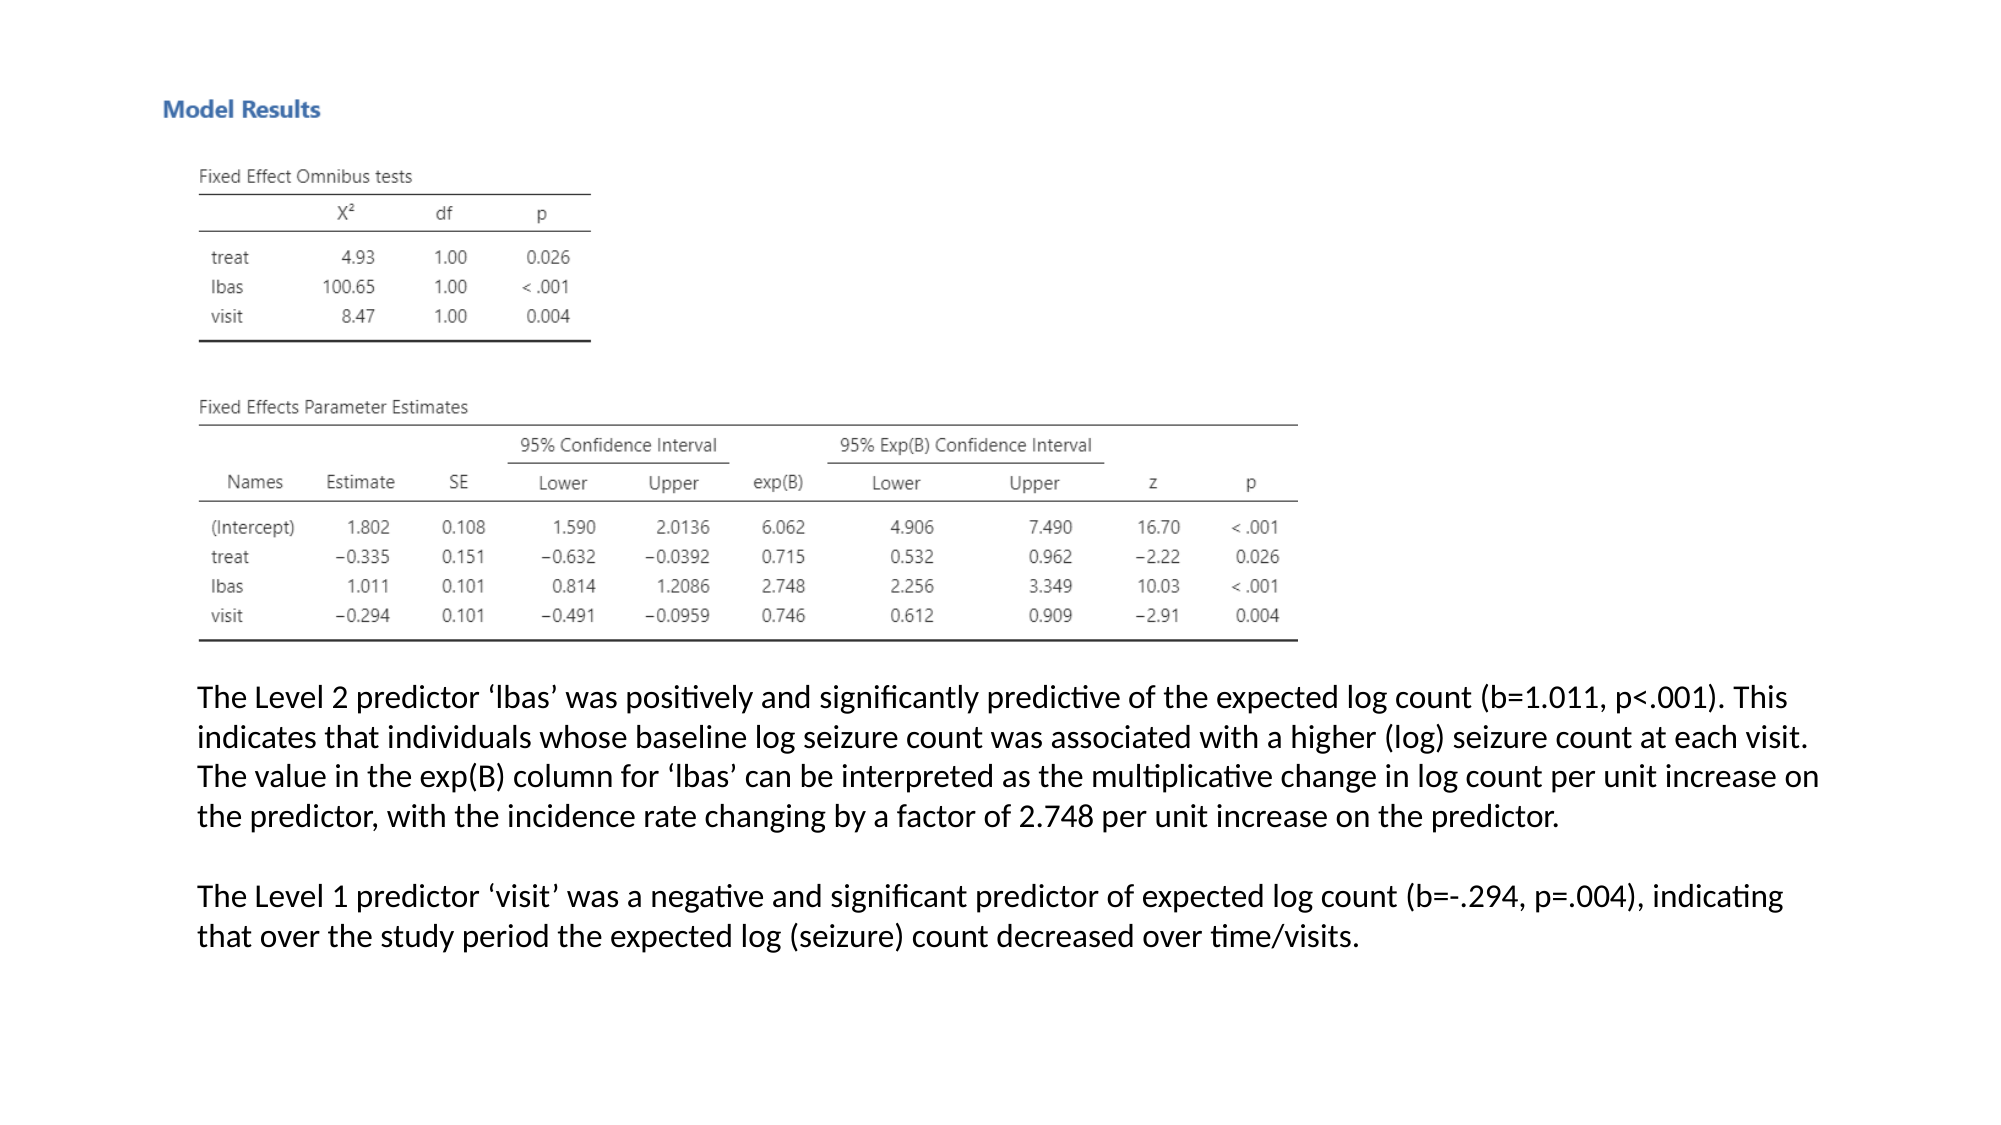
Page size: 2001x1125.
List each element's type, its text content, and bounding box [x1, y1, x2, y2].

text_box The Level 2 predictor ‘lbas’ was positively and significantly predictive of the expected log count (b=1.011, p<.001). This indicates that individuals whose baseline log seizure count was associated with a higher (log) seizure count at each visit. The value in the exp(B) column for ‘lbas’ can be interpreted as the multiplicative change in log count per unit increase on the predictor, with the incidence rate changing by a factor of 2.748 per unit increase on the predictor. The Level 1 predictor ‘visit’ was a negative and significant predictor of expected log count (b=-.294, p=.004), indicating that over the study period the expected log (seizure) count decreased over time/visits. [182, 667, 1849, 962]
picture [150, 86, 1298, 643]
